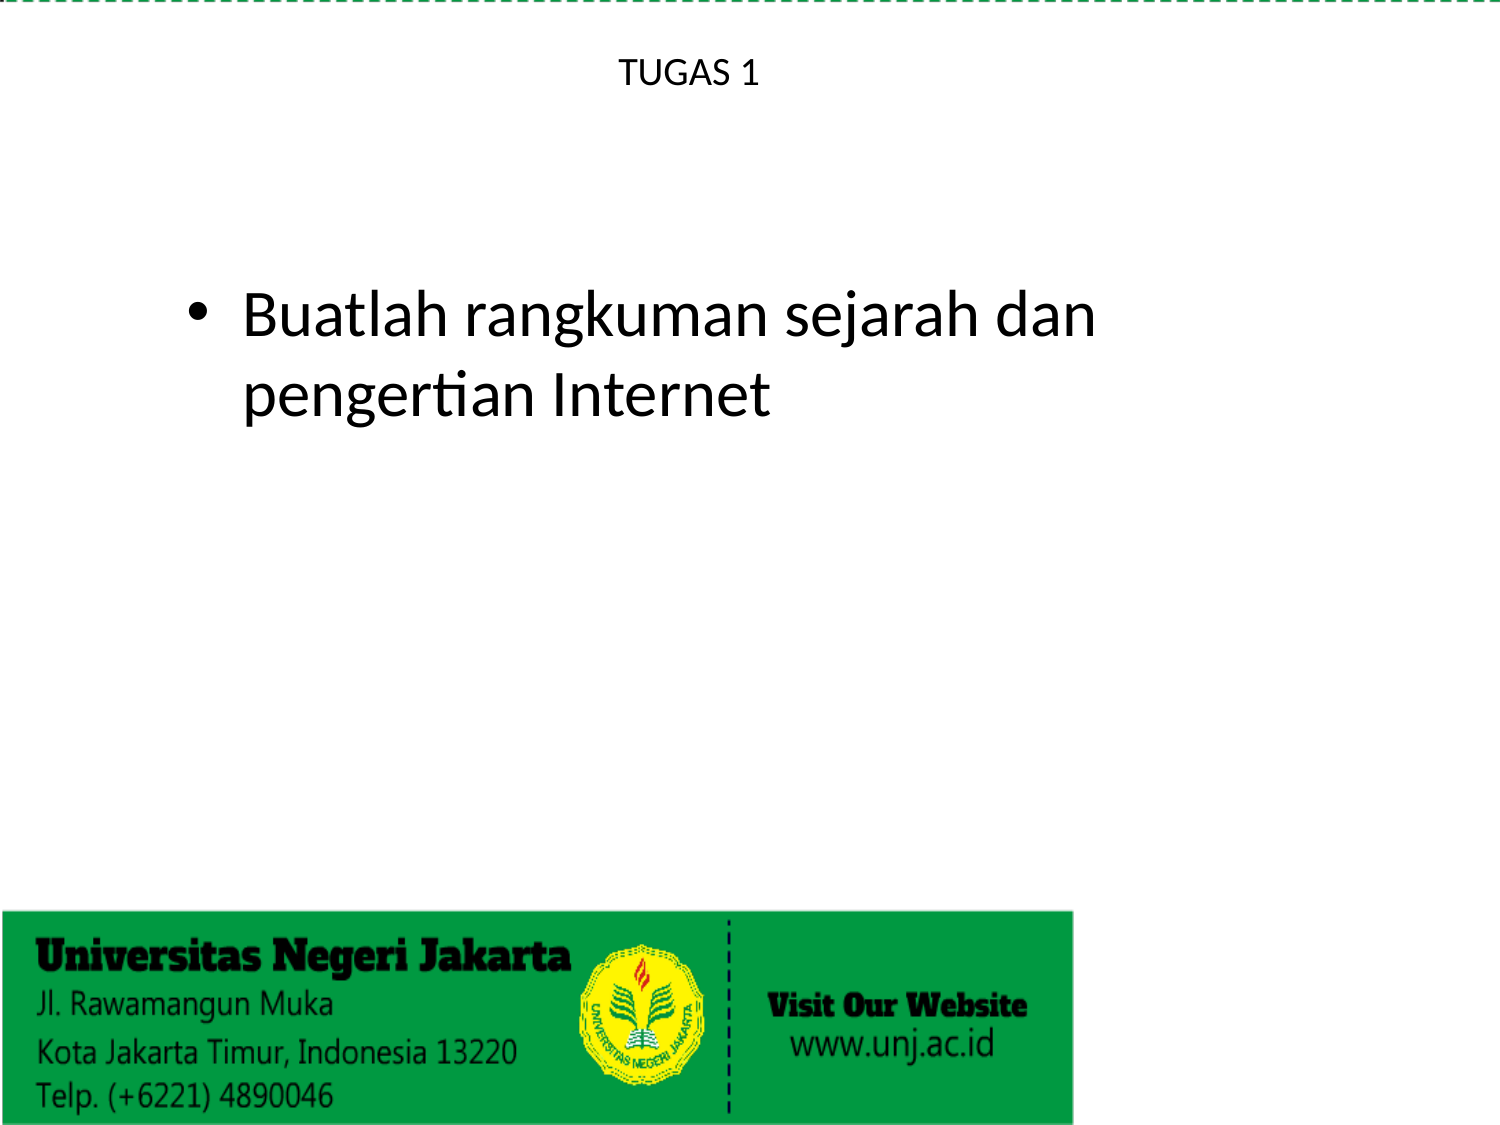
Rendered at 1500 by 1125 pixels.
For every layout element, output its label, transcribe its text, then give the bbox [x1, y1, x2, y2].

picture [0, 0, 1500, 1125]
title TUGAS 1 [32, 37, 1347, 102]
list Buatlah rangkuman sejarah dan pengertian Internet [171, 262, 1400, 776]
